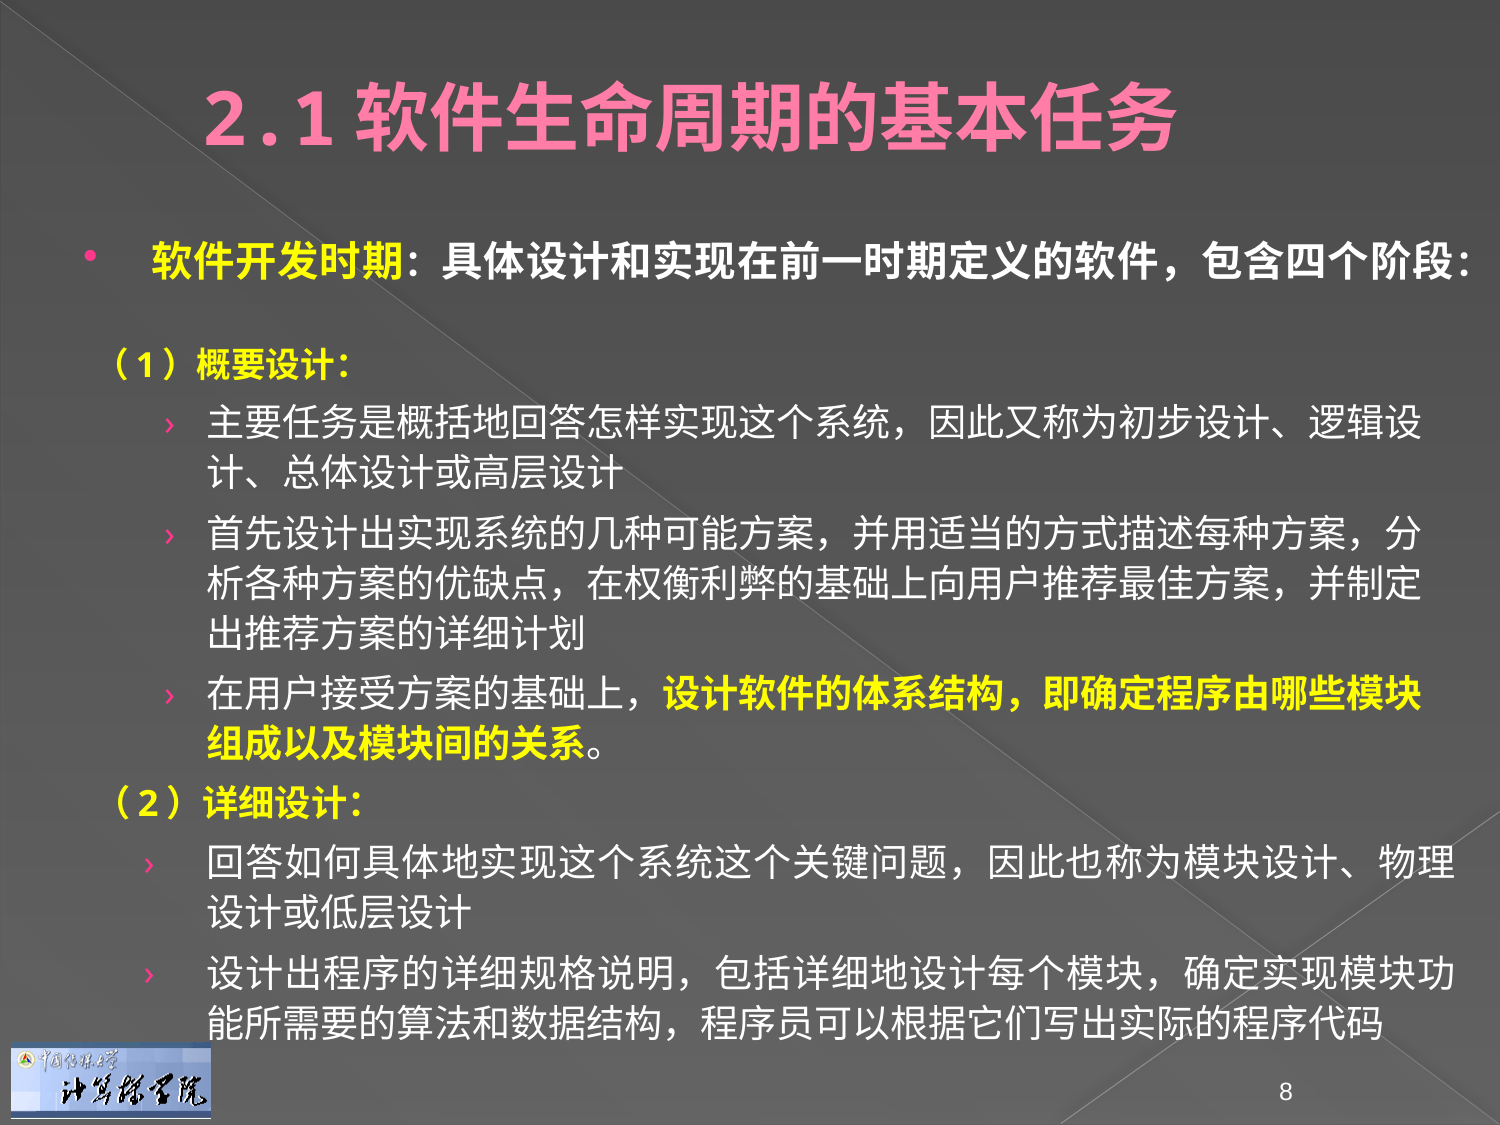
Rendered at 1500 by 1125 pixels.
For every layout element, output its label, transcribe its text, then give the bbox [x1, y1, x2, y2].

title 2.1软件生命周期的基本任务 [107, 46, 1383, 185]
list 软件开发时期：具体设计和实现在前一时期定义的软件，包含四个阶段： （1）概要设计： 主要任务是概括地回答怎样实现这个系统，因此又称为初步设计、逻辑设计、总体设计或高层设计 首先设计出实现系统的几种可能方案，并用适当的方式描述每种方案，分析各种方案的优缺点，在权衡利弊的基础上向用户推荐最佳方案，并制定出推荐方案的详细计划 在用户接受方案的基础上，设计软件的体系结构，即确定程序由哪些模块组成以及模块间的关系。 （2）详细设计： 回答如何具体地实现这个系统这个关键问题，因此也称为模块设计、物理设计或低层设计 设计出程序的详细规格说明，包括详细地设计每个模块，确定实现模块功能所需要的算法和数据结构，程序员可以根据它们写出实际的程序代码 [70, 222, 1471, 1055]
slide_number 8 [1245, 1063, 1328, 1113]
picture [11, 1042, 211, 1119]
